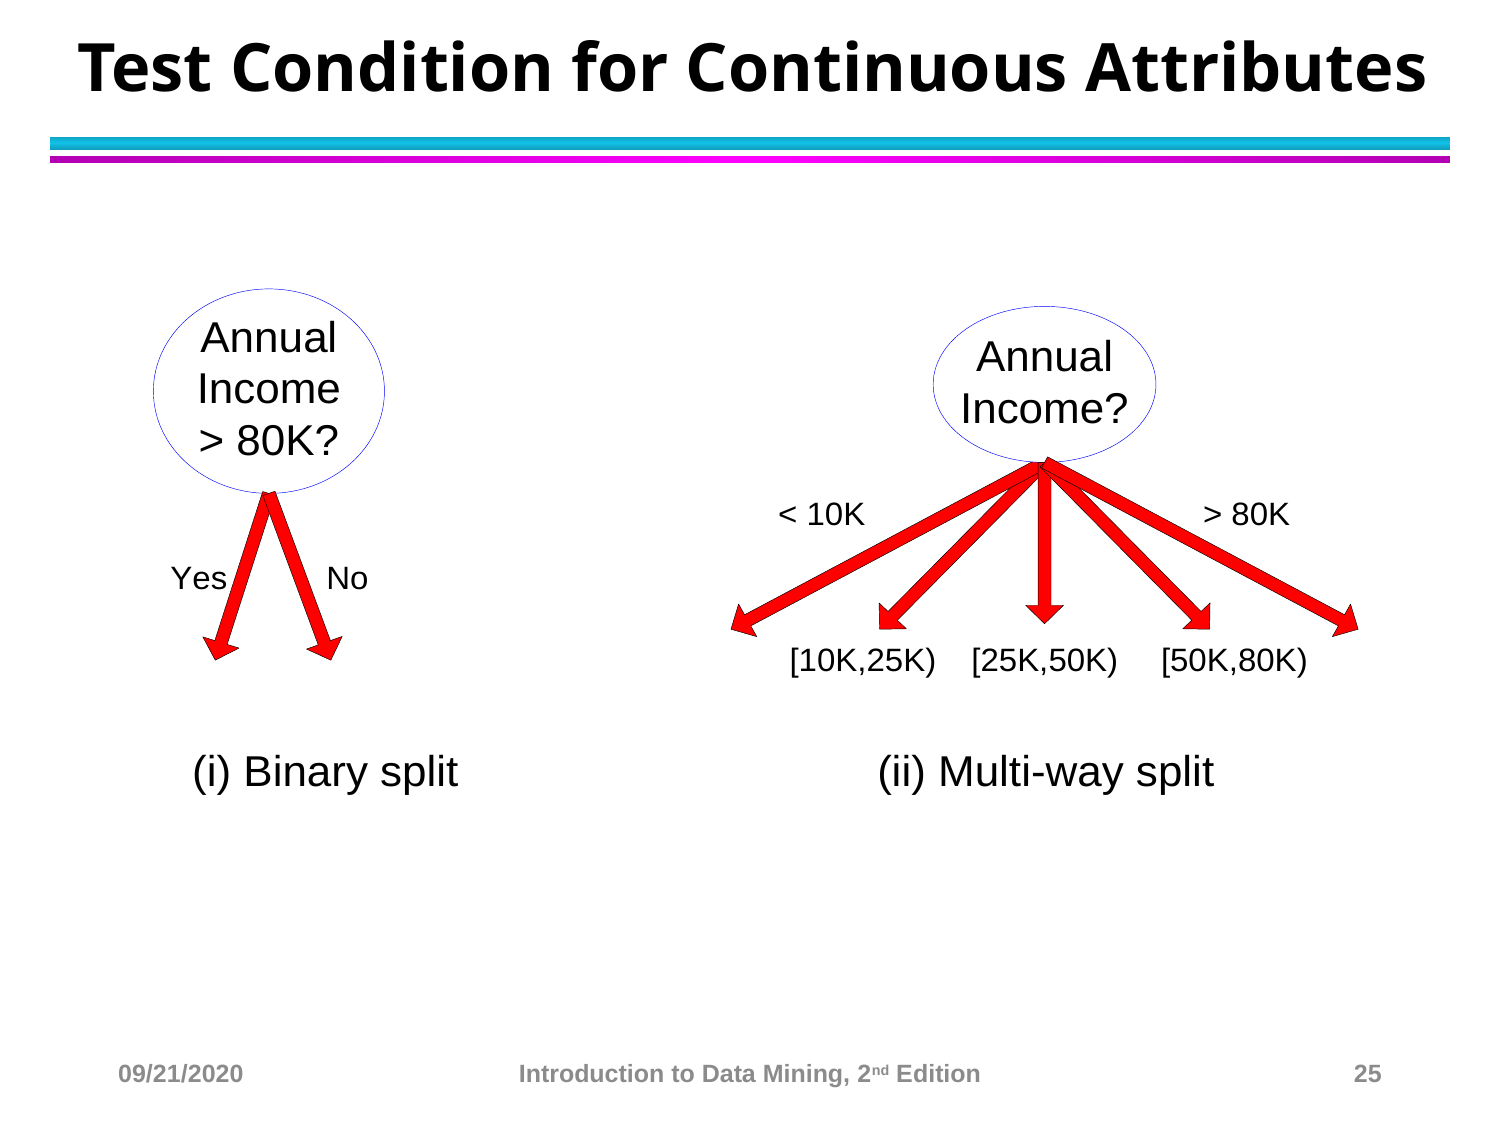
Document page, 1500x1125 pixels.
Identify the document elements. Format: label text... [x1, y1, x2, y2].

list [120, 286, 1370, 826]
footer Introduction to Data Mining, 2nd Edition [496, 1042, 1004, 1103]
title Test Condition for Continuous Attributes [62, 24, 1463, 113]
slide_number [103, 1042, 441, 1103]
slide_number 25 [1059, 1042, 1397, 1103]
